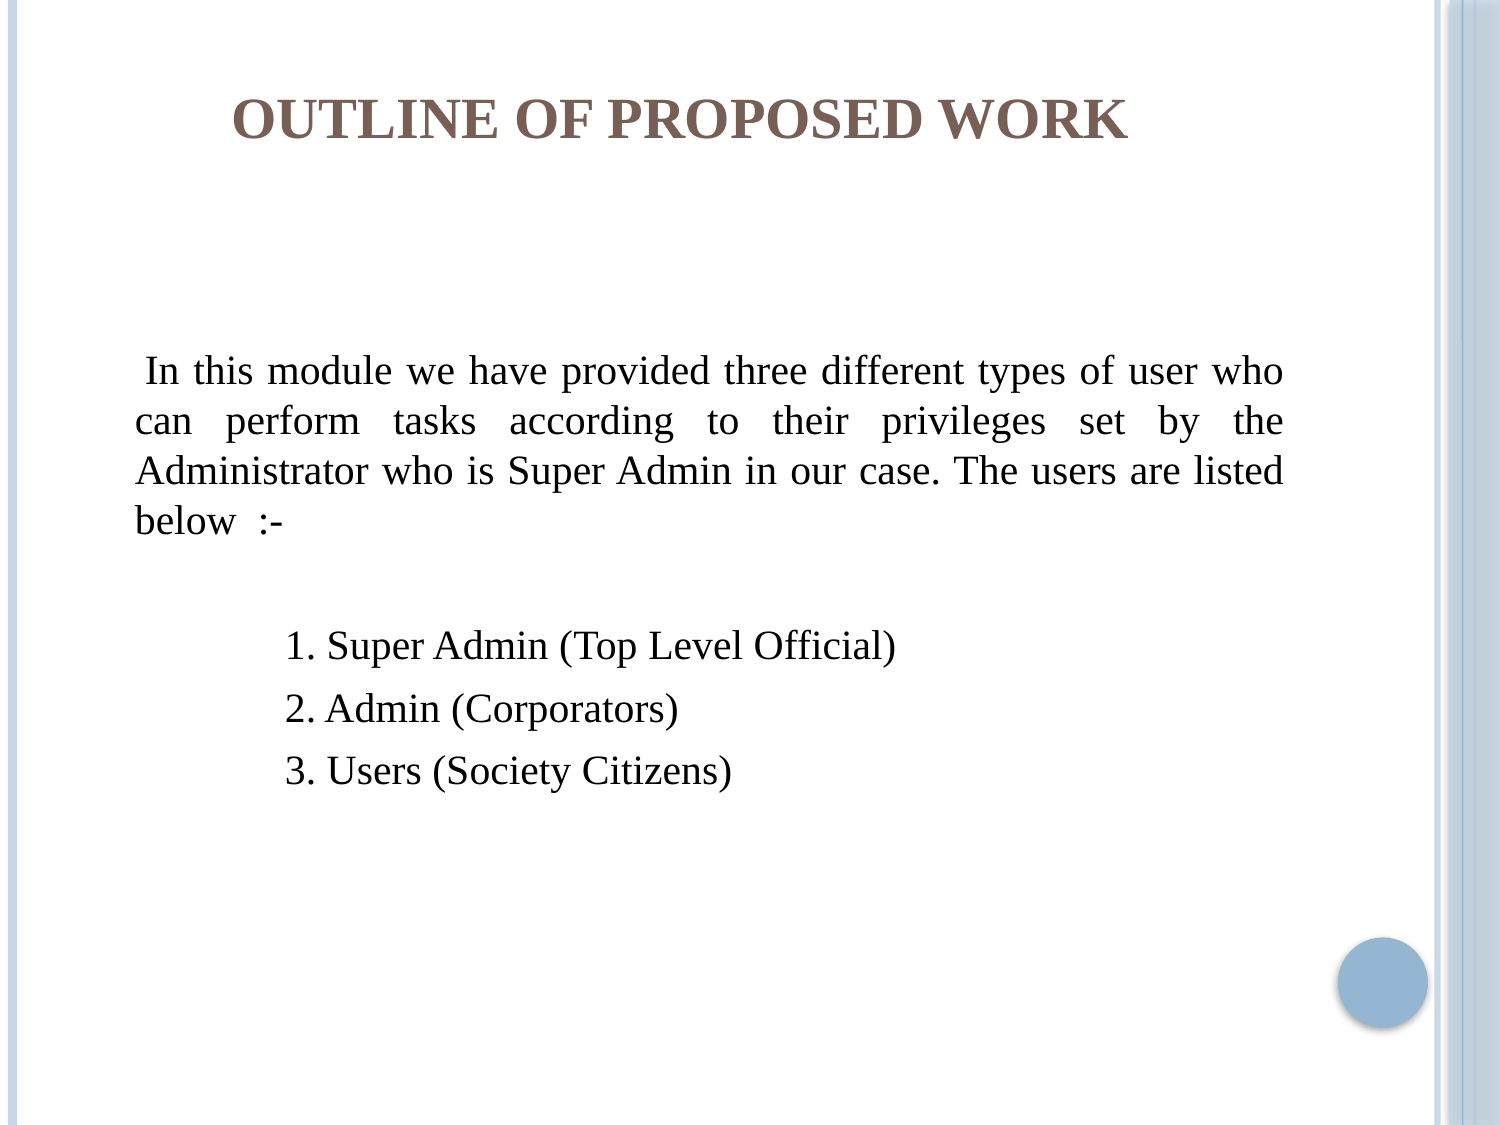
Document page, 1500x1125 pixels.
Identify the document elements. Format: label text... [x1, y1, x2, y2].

title Outline of Proposed Work [75, 45, 1300, 233]
list In this module we have provided three different types of user who can perform tasks according to their privileges set by the Administrator who is Super Admin in our case. The users are listed below :- 1. Super Admin (Top Level Official) 2. Admin (Corporators) 3. Users (Society Citizens) [75, 262, 1300, 1062]
